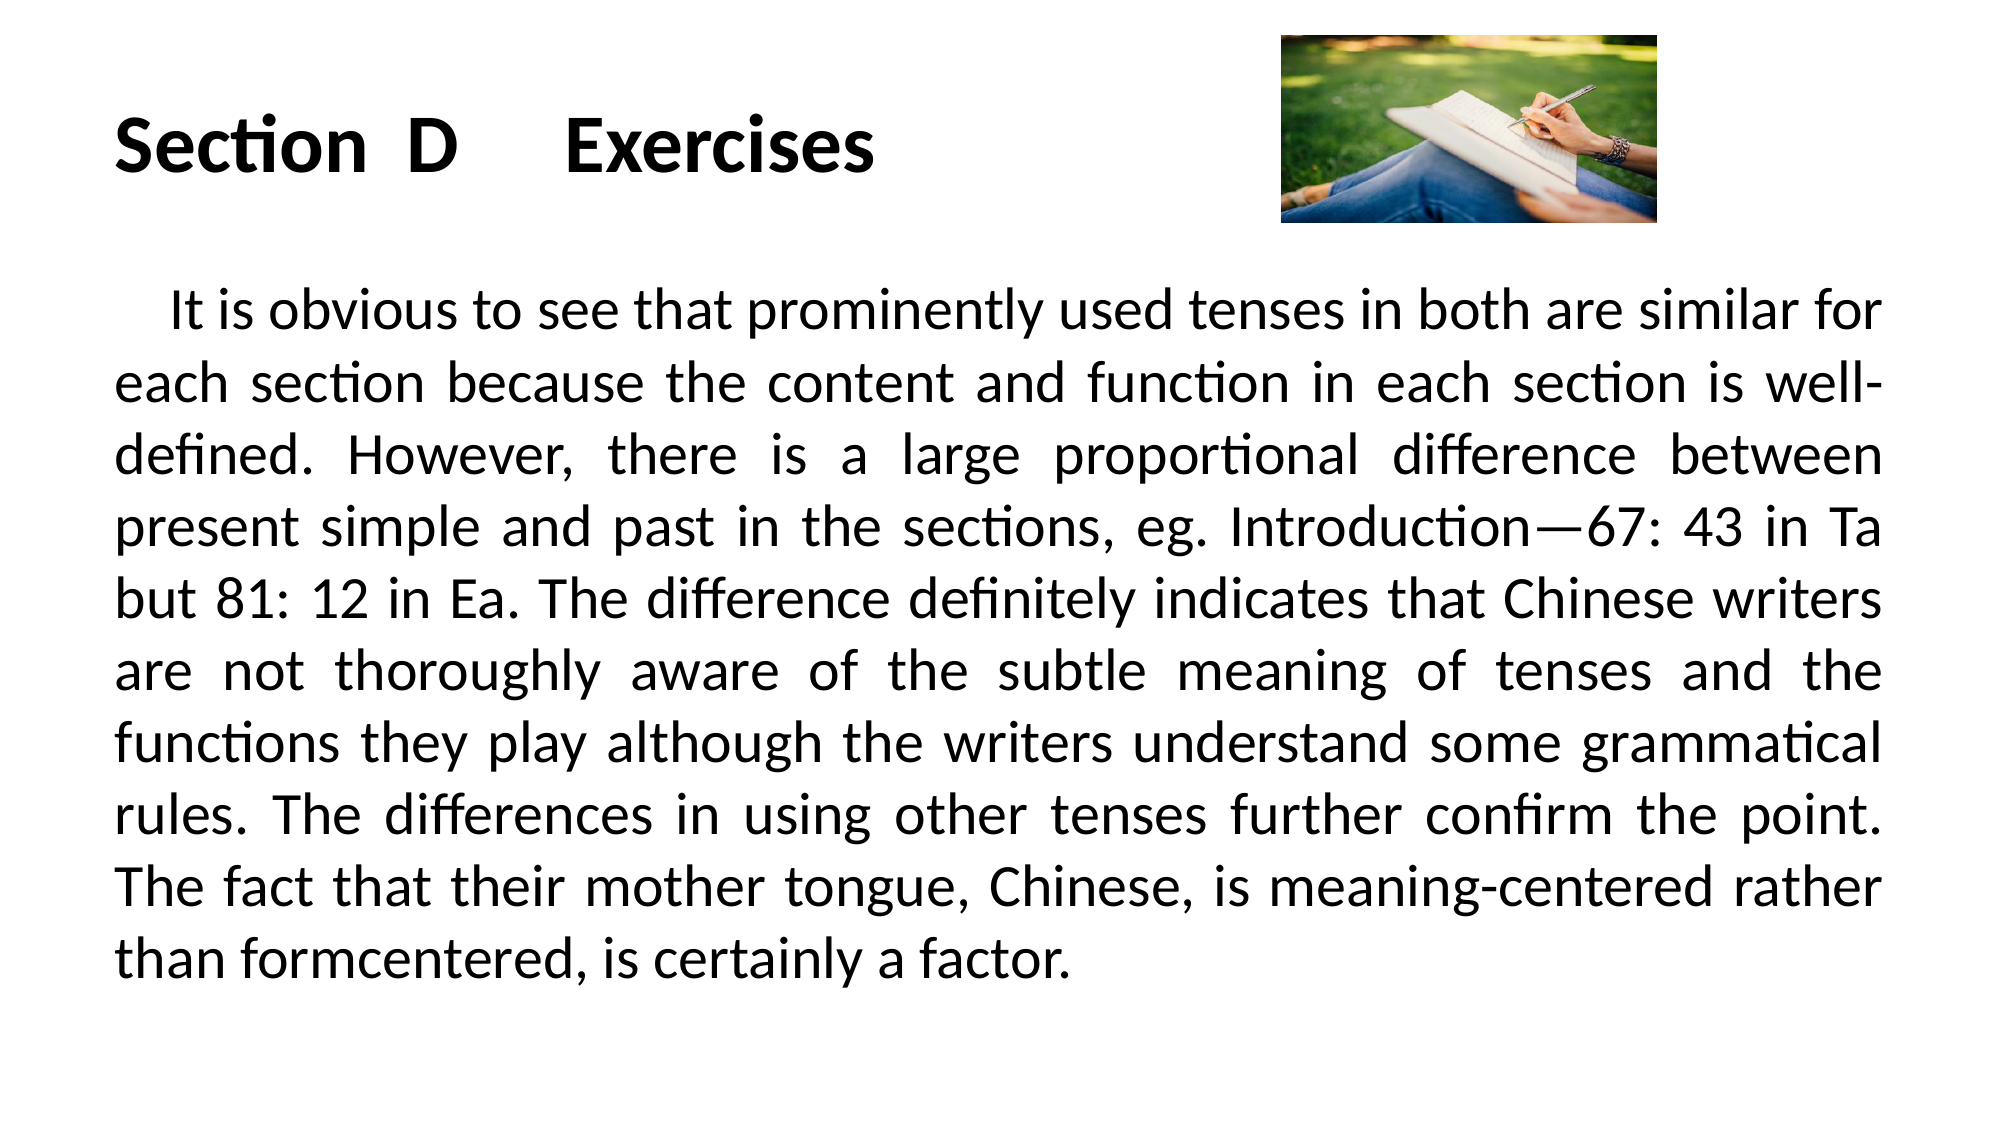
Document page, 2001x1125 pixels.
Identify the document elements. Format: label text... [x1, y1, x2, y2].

title Section D Exercises [99, 45, 1900, 233]
picture [1280, 34, 1657, 223]
list It is obvious to see that prominently used tenses in both are similar for each section because the content and function in each section is well-defined. However, there is a large proportional difference between present simple and past in the sections, eg. Introduction—67: 43 in Ta but 81: 12 in Ea. The difference definitely indicates that Chinese writers are not thoroughly aware of the subtle meaning of tenses and the functions they play although the writers understand some grammatical rules. The differences in using other tenses further confirm the point. The fact that their mother tongue, Chinese, is meaning-centered rather than formcentered, is certainly a factor. [99, 262, 1900, 1005]
